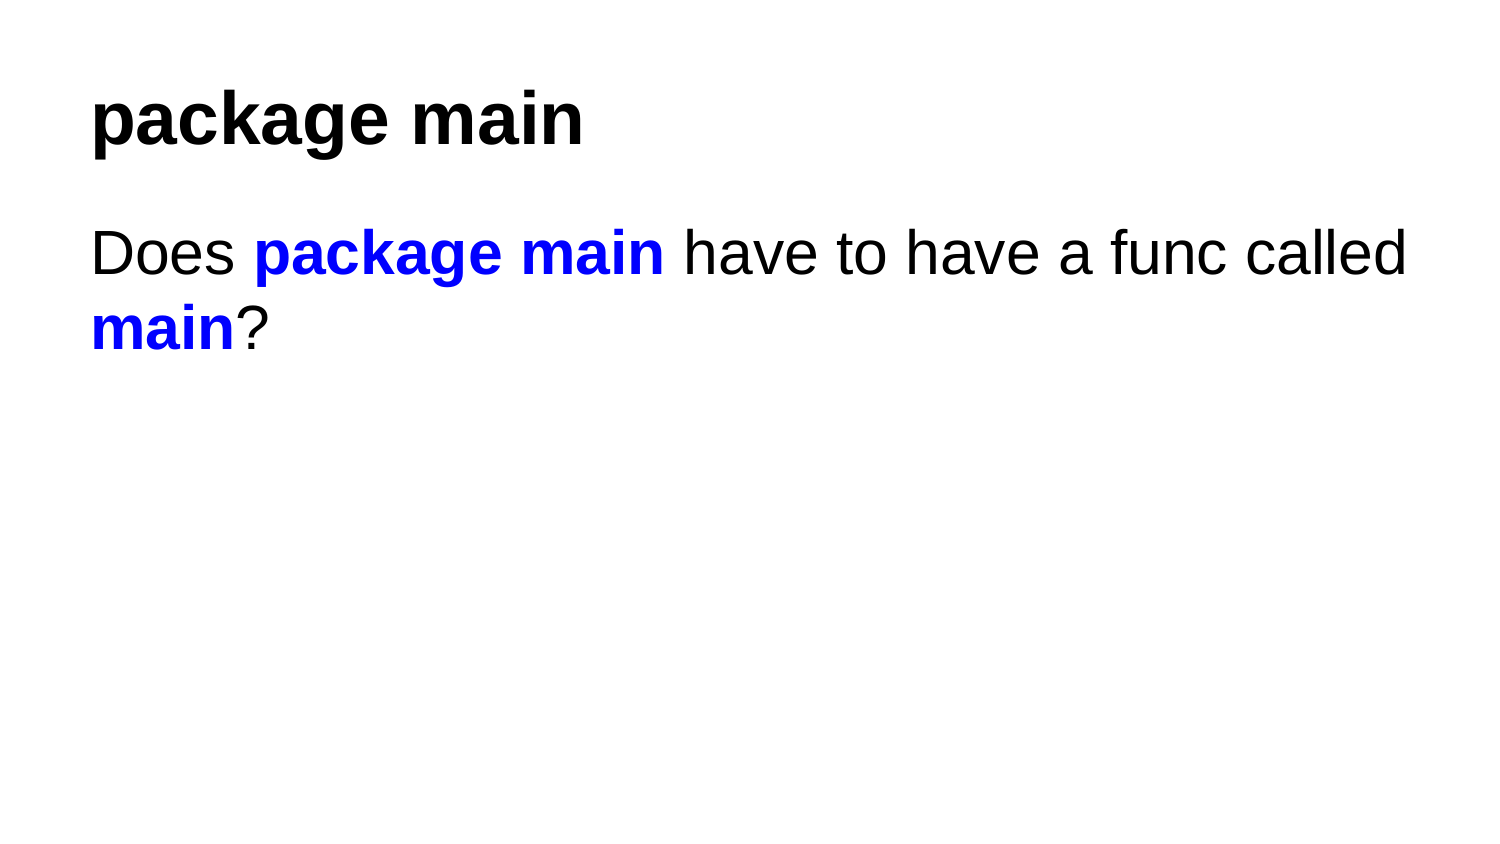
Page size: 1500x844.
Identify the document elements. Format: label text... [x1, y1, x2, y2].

list Does package main have to have a func called main? [75, 196, 1425, 808]
title package main [75, 33, 1425, 175]
